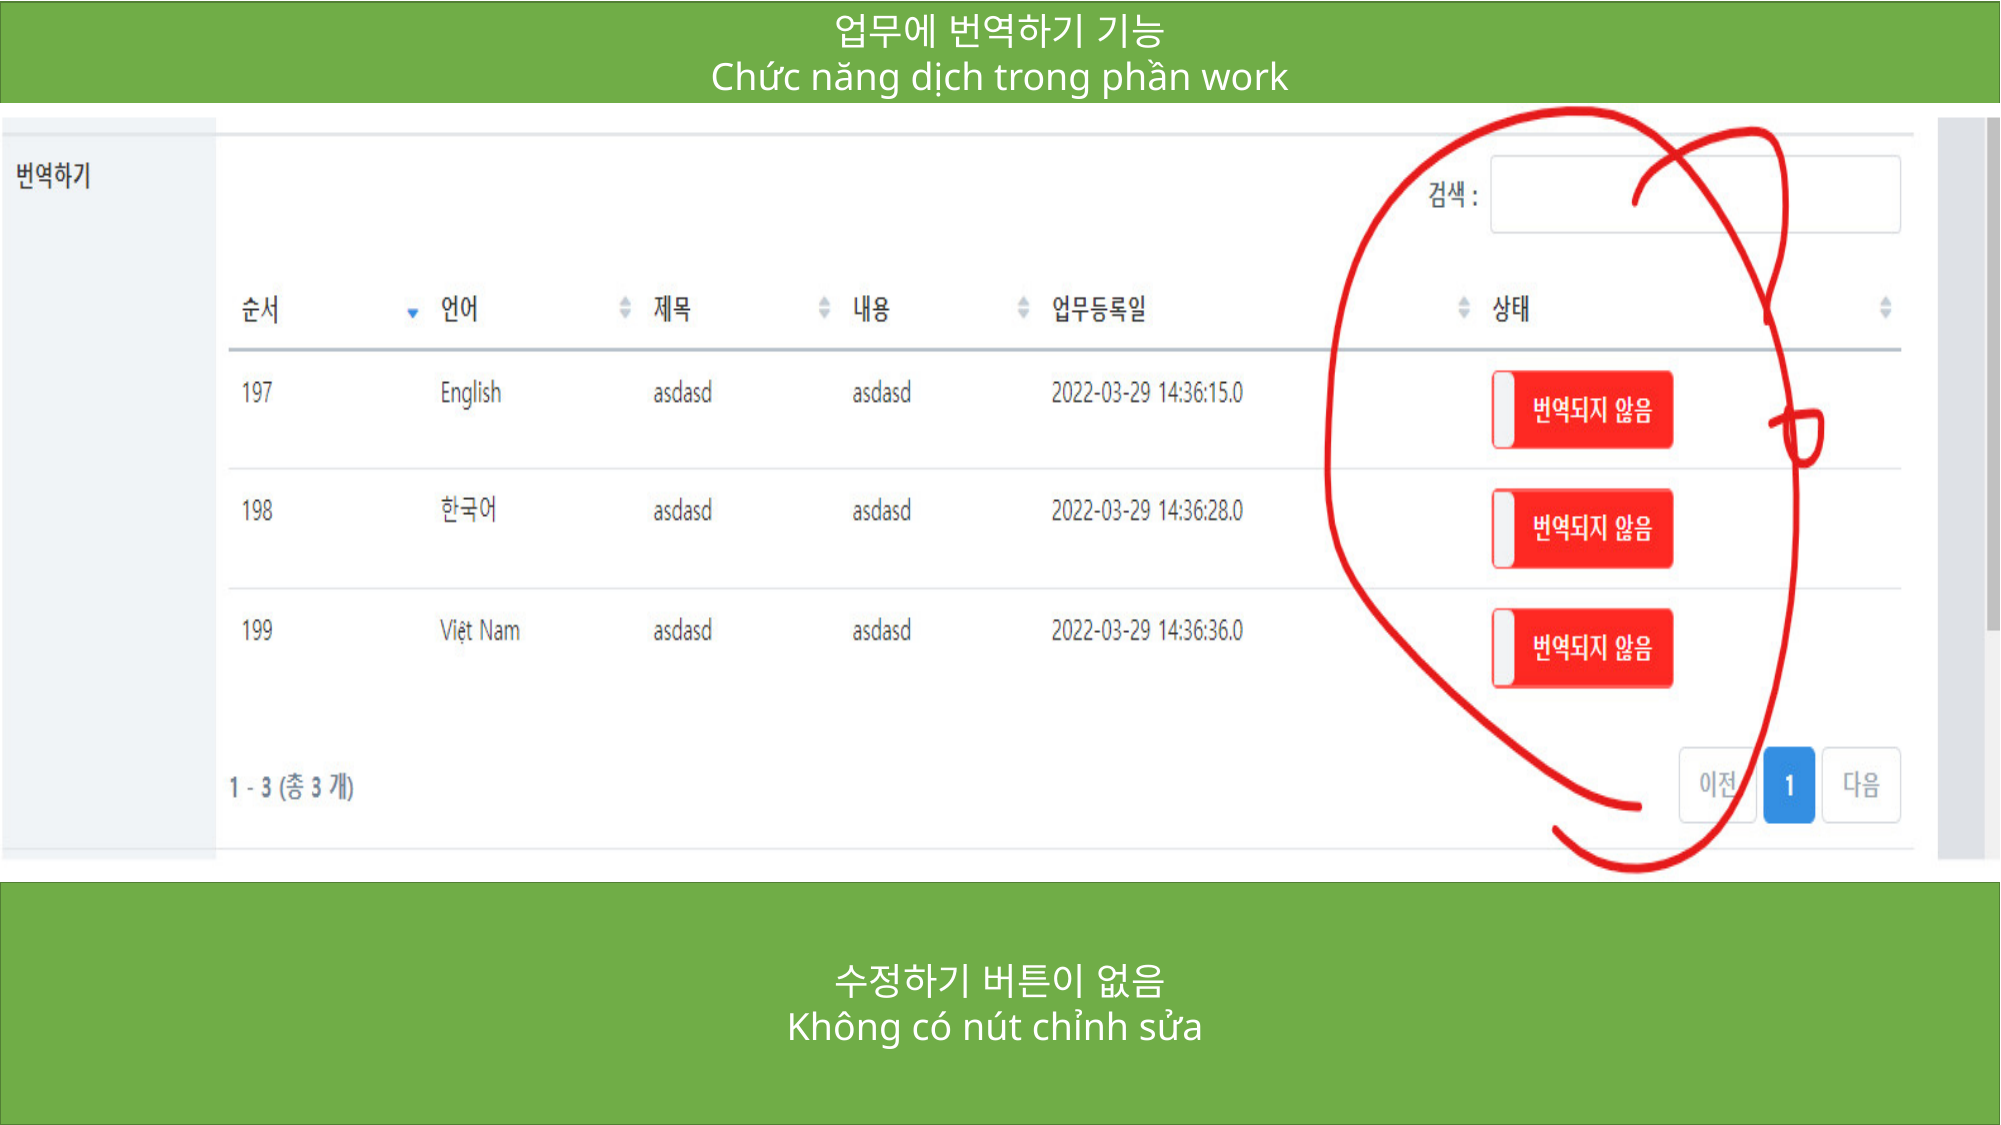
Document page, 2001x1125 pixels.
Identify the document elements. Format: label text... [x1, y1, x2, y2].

picture [0, 103, 2000, 882]
text_box 업무에 번역하기 기능 Chức năng dịch trong phần work [0, 1, 2000, 103]
text_box 수정하기 버튼이 없음 Không có nút chỉnh sửa [0, 882, 2000, 1125]
